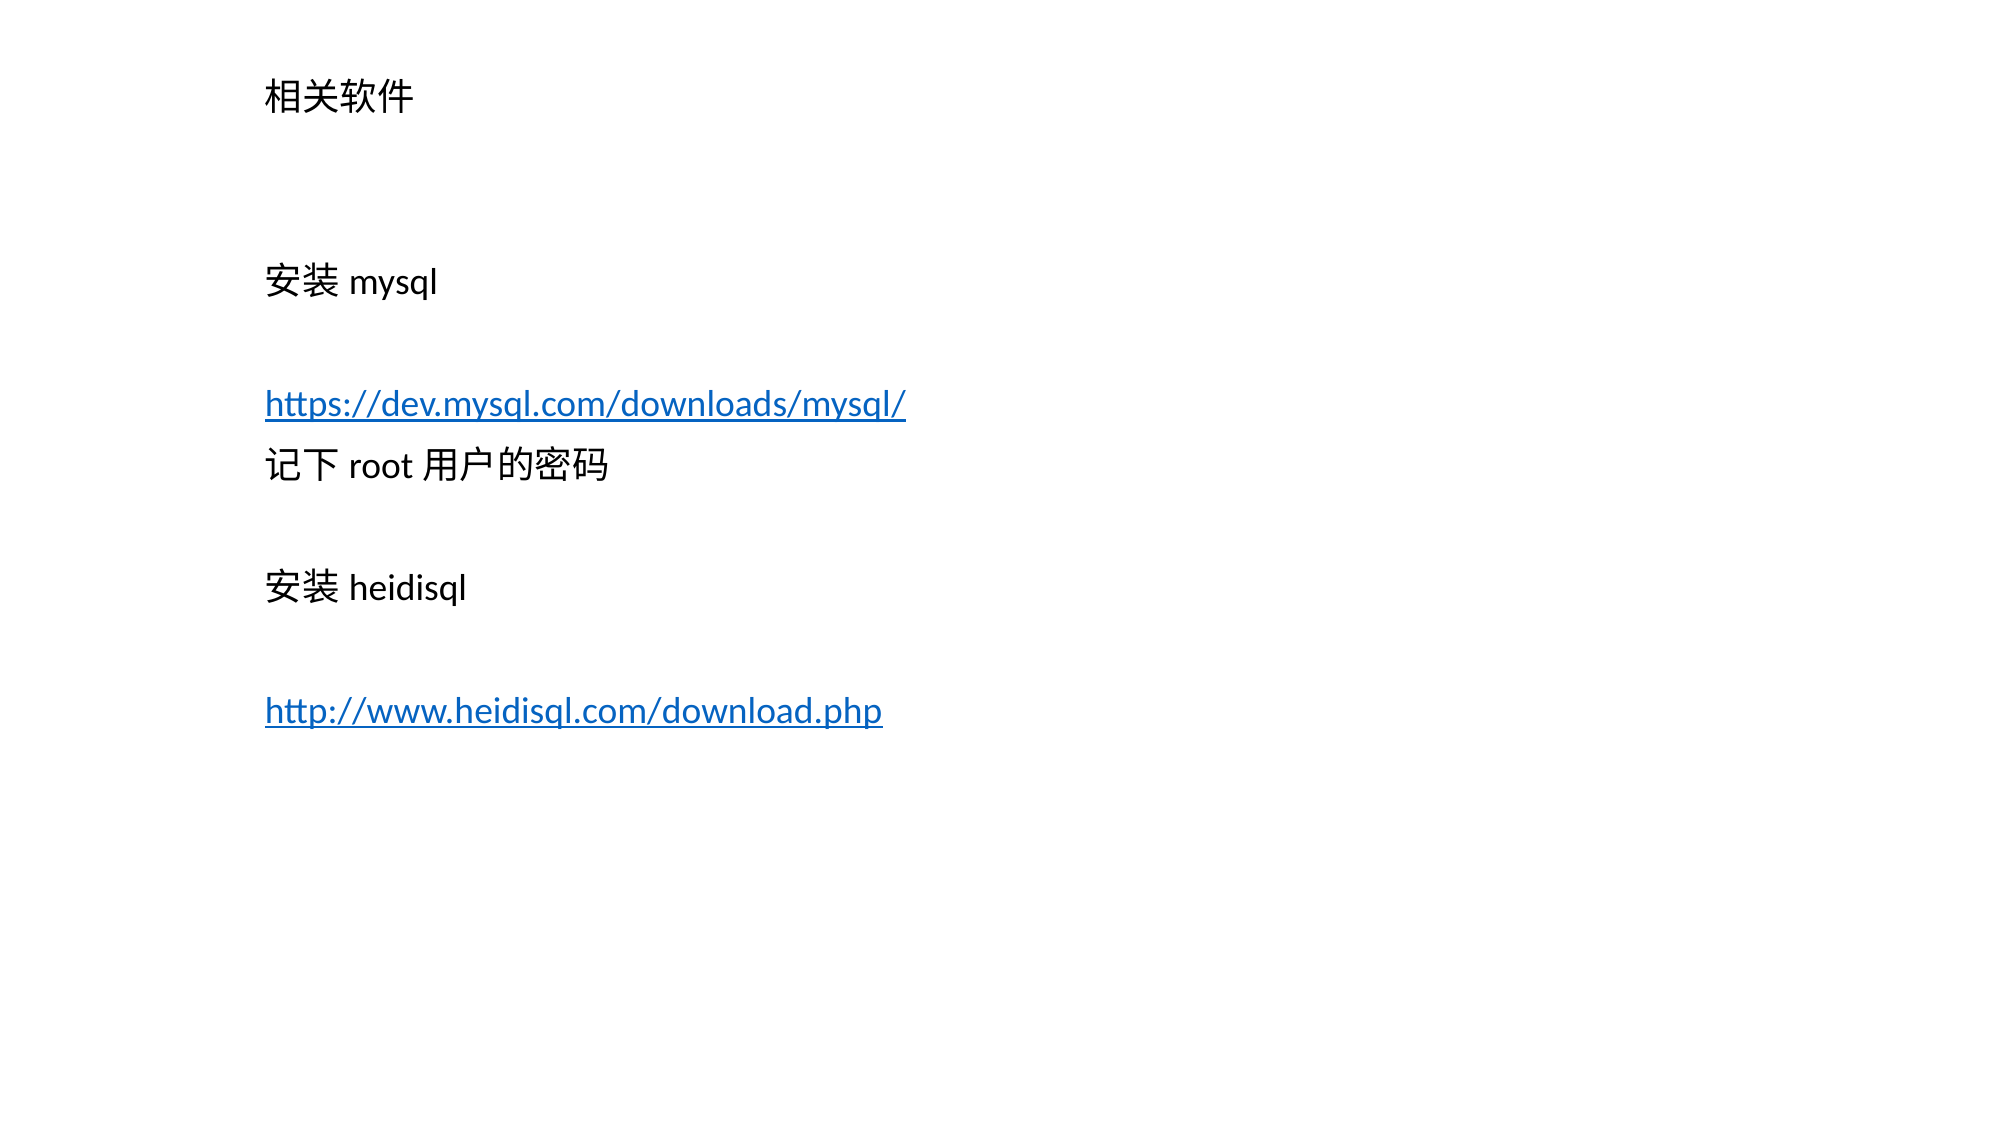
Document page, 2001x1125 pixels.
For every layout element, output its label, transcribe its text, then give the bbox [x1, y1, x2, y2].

subtitle 相关软件 安装mysql https://dev.mysql.com/downloads/mysql/ 记下root用户的密码 安装heidisql http://www.heidisql.com/download.php [249, 70, 1750, 1077]
